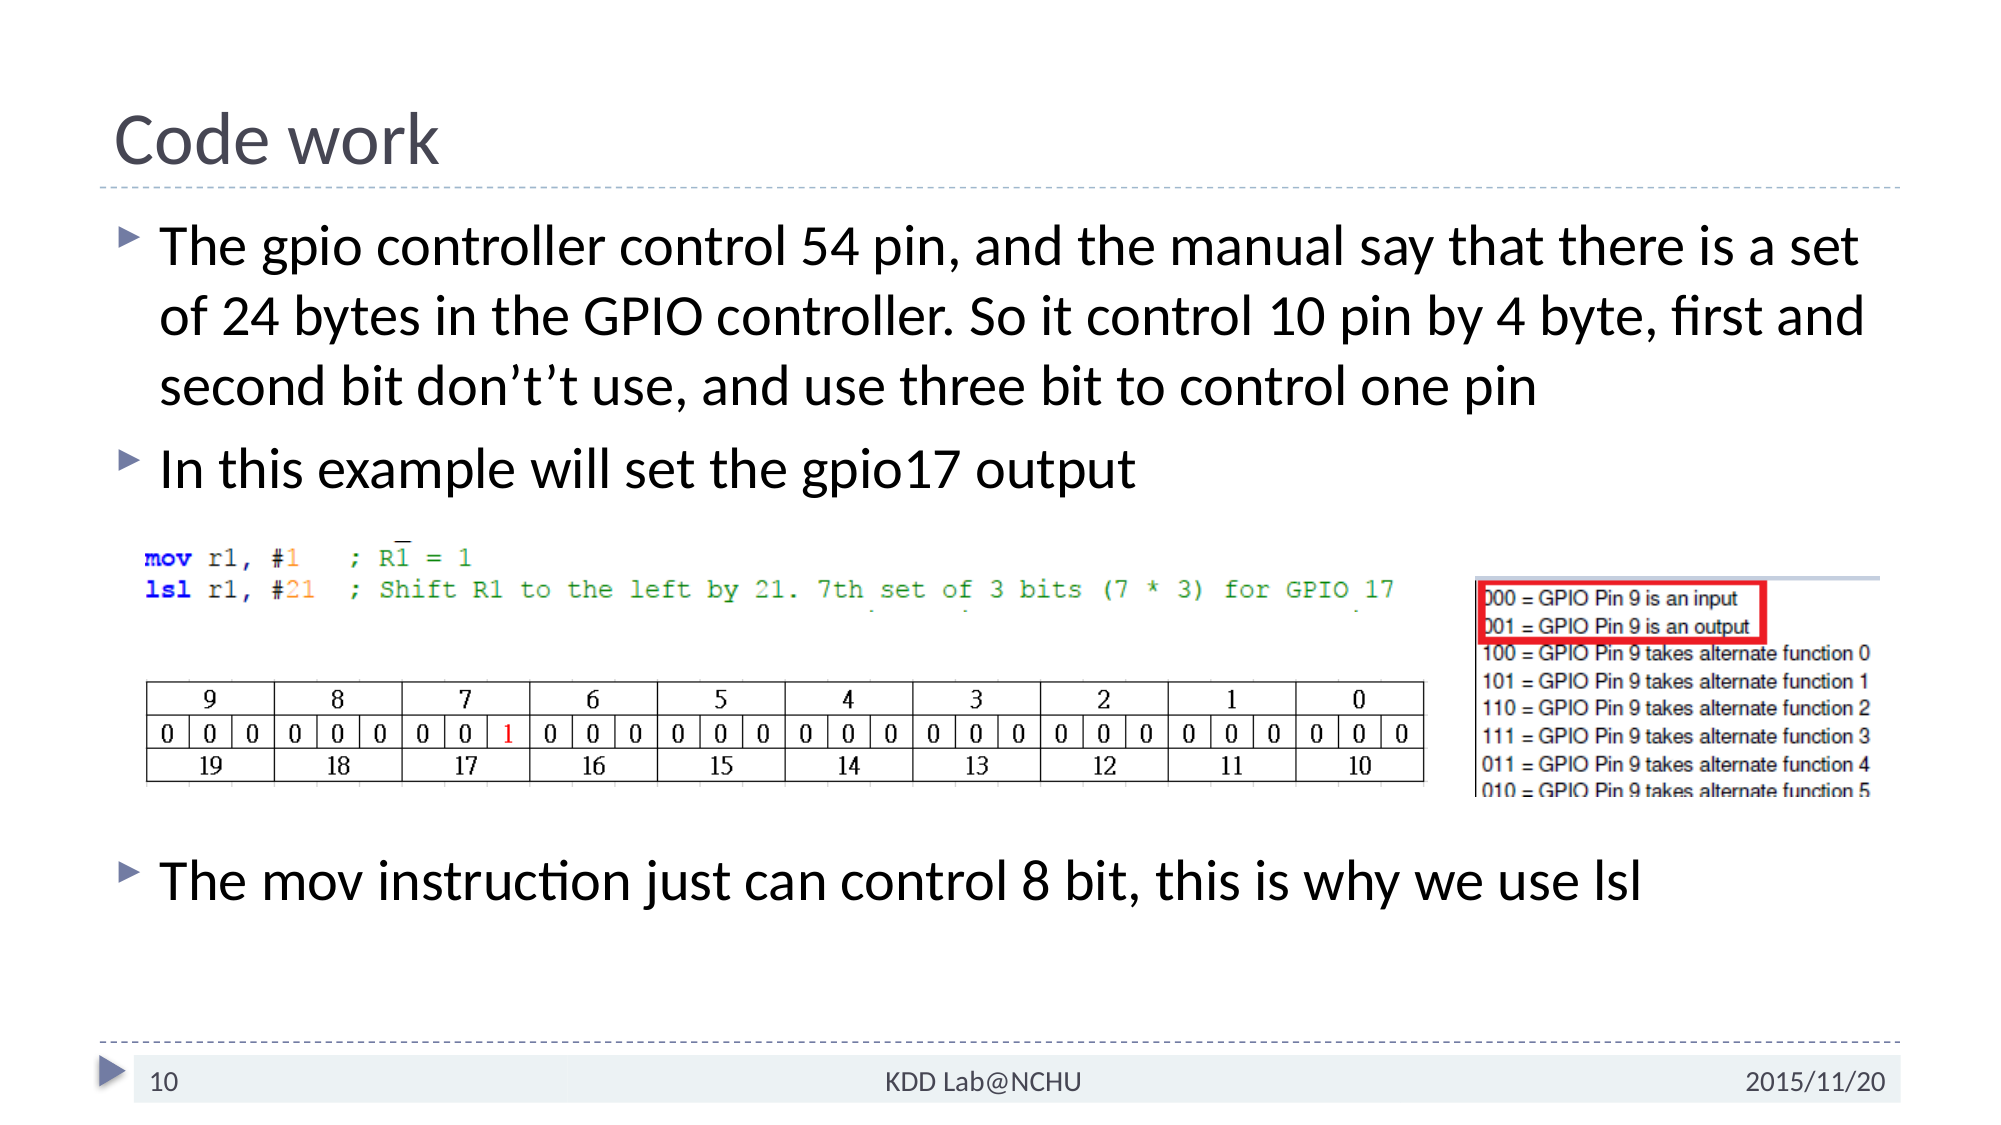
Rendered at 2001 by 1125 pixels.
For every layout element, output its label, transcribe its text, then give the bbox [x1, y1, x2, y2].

title Code work [99, 24, 1900, 188]
list The gpio controller control 54 pin, and the manual say that there is a set of 24 bytes in the GPIO controller. So it control 10 pin by 4 byte, first and second bit don’t’t use, and use three bit to control one pin In this example will set the gpio17 output The mov instruction just can control 8 bit, this is why we use lsl [99, 200, 1900, 1010]
footer KDD Lab@NCHU [568, 1055, 1401, 1103]
picture [1474, 575, 1881, 797]
slide_number 10 [133, 1055, 568, 1103]
picture [145, 540, 1405, 612]
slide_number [1401, 1055, 1901, 1103]
picture [145, 679, 1428, 788]
